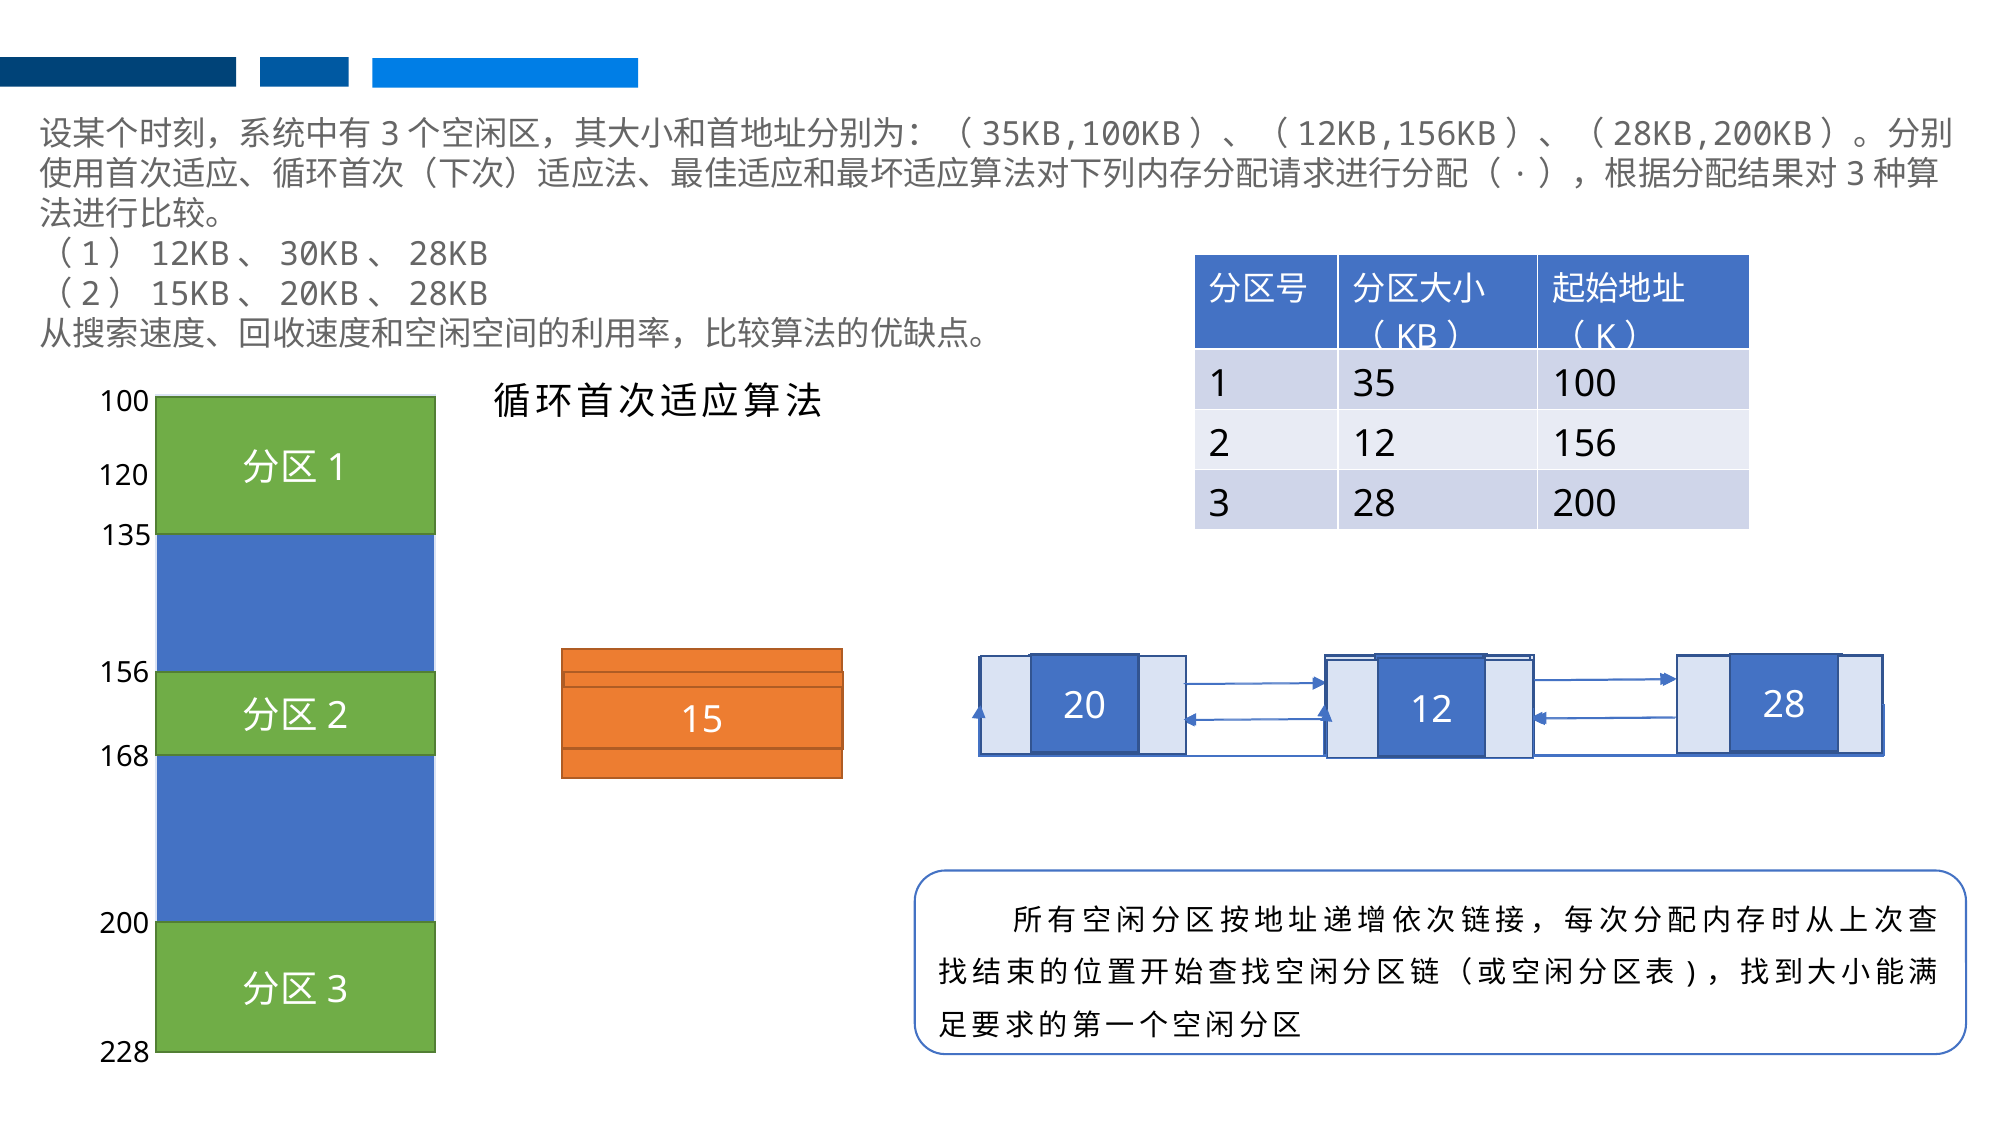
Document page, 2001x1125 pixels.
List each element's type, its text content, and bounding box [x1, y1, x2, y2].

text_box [84, 374, 436, 1077]
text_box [980, 653, 1327, 755]
text_box 循环首次适应算法 [478, 369, 838, 430]
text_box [1324, 653, 1883, 754]
table_cell 100 [1538, 360, 1749, 409]
table_cell 1 [1195, 360, 1337, 409]
table_cell 156 [1538, 410, 1749, 469]
text_box [371, 57, 639, 89]
text_box [259, 56, 350, 88]
table_cell 12 [1339, 410, 1537, 469]
table_cell 200 [1538, 470, 1749, 529]
text_box 20 [562, 671, 844, 750]
text_box 28 [561, 648, 843, 686]
table_cell 2 [1195, 410, 1337, 469]
text_box [0, 56, 237, 88]
table_cell 28 [1339, 470, 1537, 529]
table_cell 35 [1339, 360, 1537, 409]
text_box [1327, 658, 1533, 758]
text_box 设某个时刻，系统中有3个空闲区，其大小和首地址分别为：（35KB,100KB）、（12KB,156KB）、（28KB,200KB）。分别使用首次适应、循环首次（下次）适应法、最佳适应和最坏适应算法对下列内存分配请求进行分配（·），根据分配结果对3种算法进行比较。 （1）12KB、30KB、28KB （2）15KB、20KB、28KB 从搜索速度、回收速度和空闲空间的利用率，比较算法的优缺点。 [24, 104, 1985, 360]
table_cell 3 [1195, 470, 1337, 529]
text_box 所有空闲分区按地址递增依次链接，每次分配内存时从上次查找结束的位置开始查找空闲分区链（或空闲分区表)，找到大小能满足要求的第一个空闲分区 [913, 869, 1968, 1056]
text_box 15 [561, 686, 843, 750]
text_box 28 [561, 750, 843, 779]
